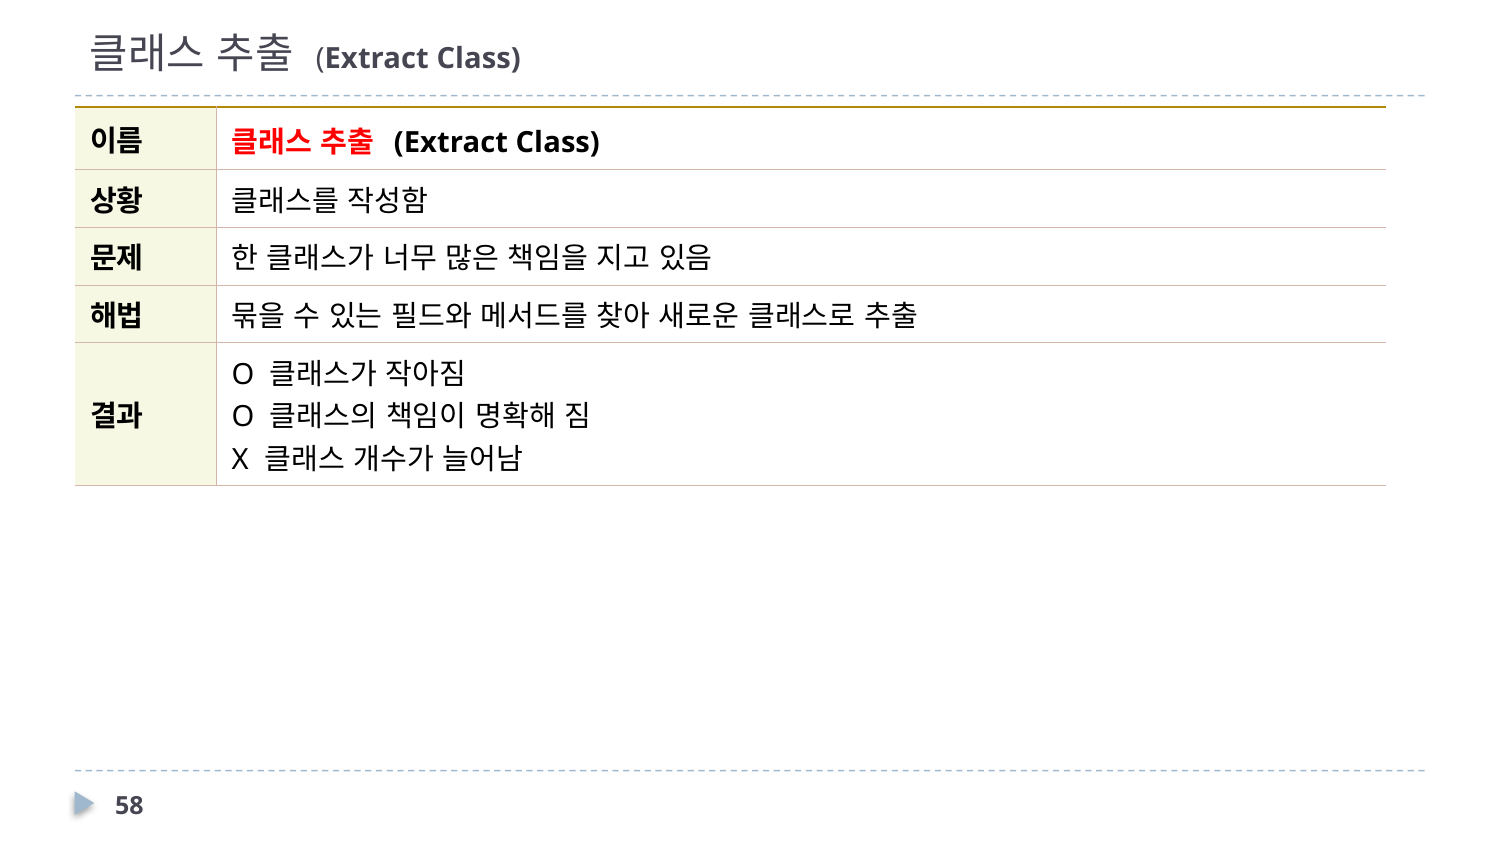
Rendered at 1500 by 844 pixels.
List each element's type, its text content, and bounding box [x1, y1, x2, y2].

table_cell 해법 [75, 286, 216, 342]
table_header 클래스 추출 (Extract Class) [217, 108, 1386, 169]
table_cell 클래스를 작성함 [217, 170, 1386, 227]
table_cell 문제 [75, 228, 216, 285]
table_cell 상황 [75, 170, 216, 227]
table_cell 결과 [75, 343, 216, 485]
title 클래스 추출 (Extract Class) [75, 18, 1425, 85]
table_cell 한 클래스가 너무 많은 책임을 지고 있음 [217, 228, 1386, 285]
table_cell O 클래스가 작아짐 O 클래스의 책임이 명확해 짐 X 클래스 개수가 늘어남 [217, 343, 1386, 485]
table_header 이름 [75, 108, 216, 169]
slide_number 58 [100, 782, 426, 827]
table_cell 묶을 수 있는 필드와 메서드를 찾아 새로운 클래스로 추출 [217, 286, 1386, 342]
